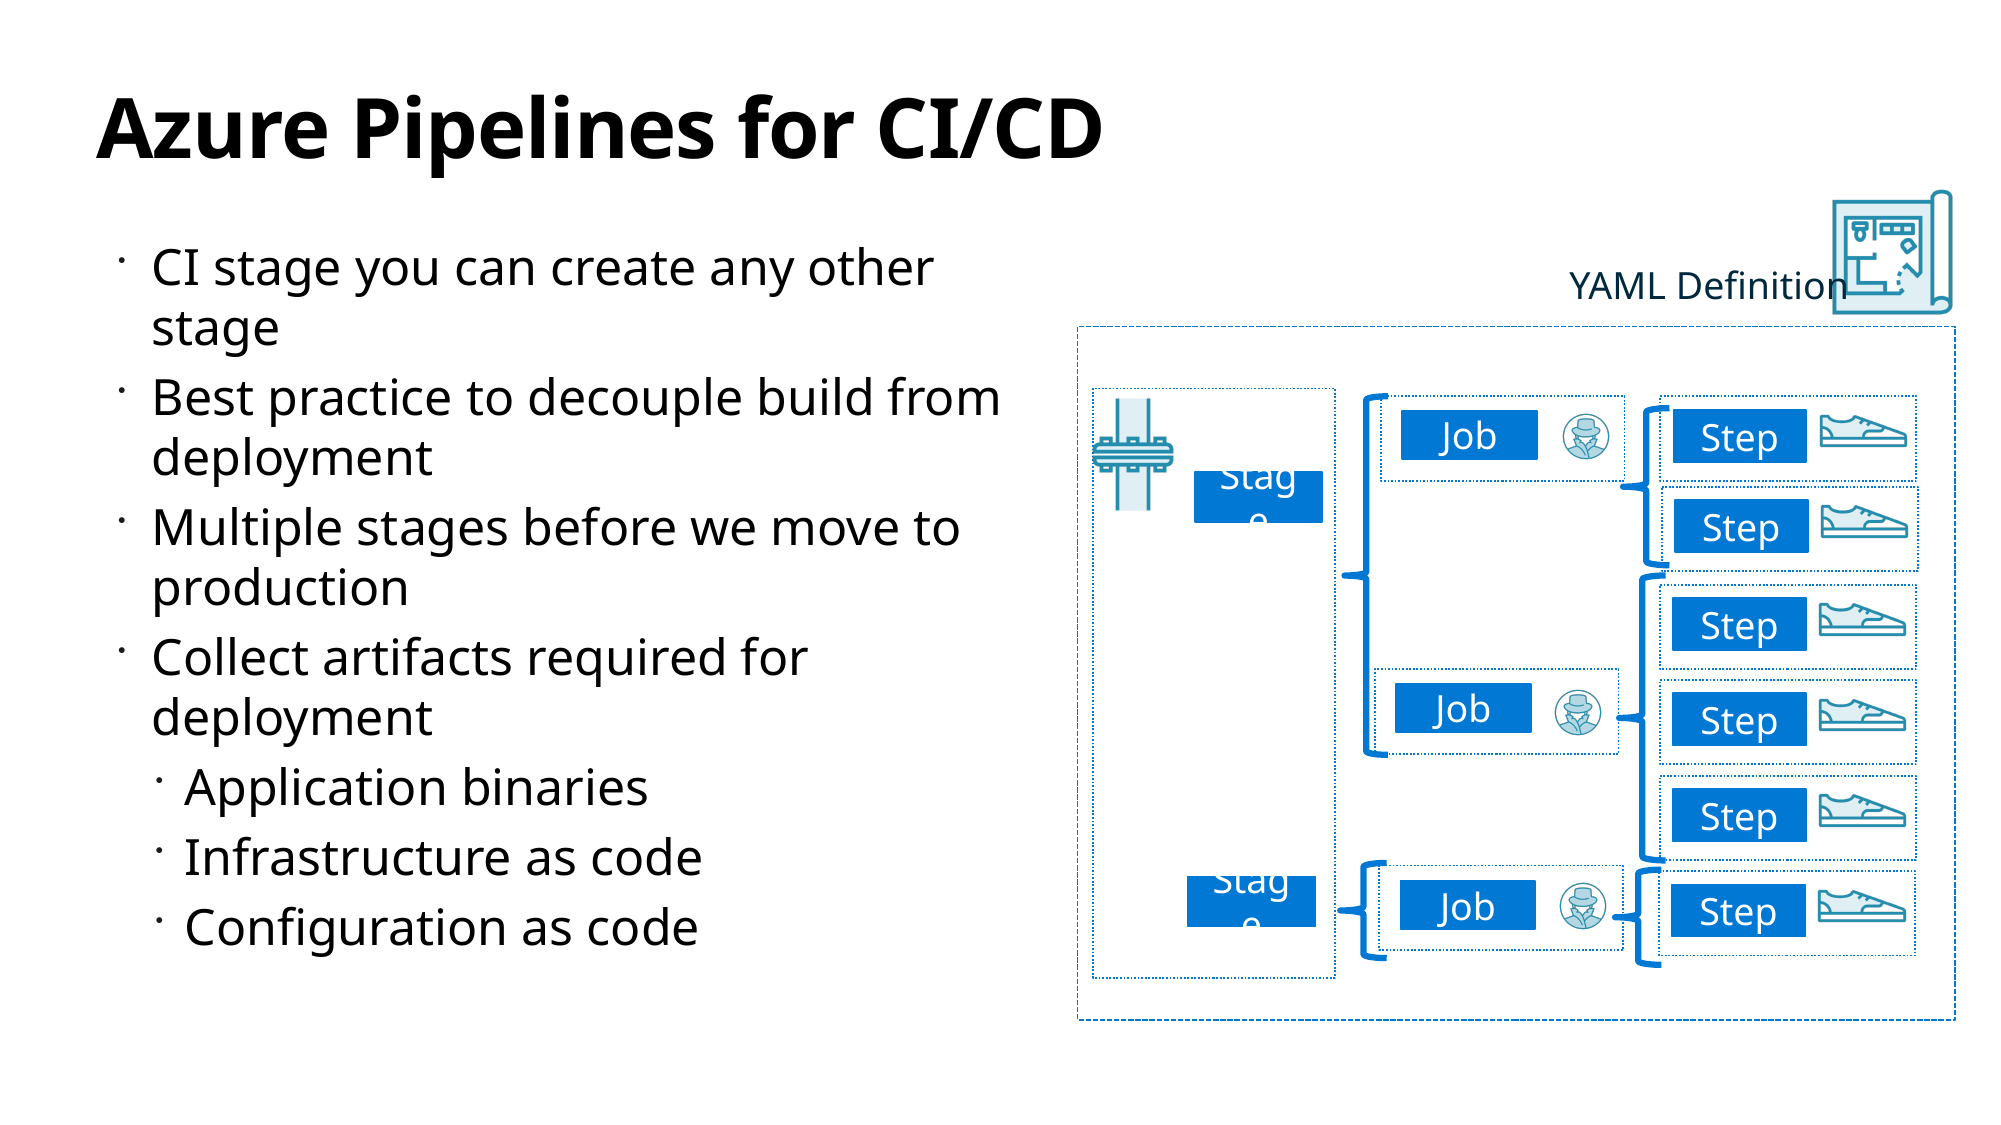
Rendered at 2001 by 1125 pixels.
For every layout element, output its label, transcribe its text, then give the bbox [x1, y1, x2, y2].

text_box [1618, 574, 1666, 862]
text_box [1658, 870, 1916, 956]
text_box [1077, 326, 1956, 1021]
picture [1562, 413, 1610, 461]
title Azure Pipelines for CI/CD [96, 75, 1904, 176]
text_box [1388, 668, 1619, 755]
text_box [1614, 868, 1662, 966]
text_box [1622, 407, 1670, 566]
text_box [1659, 679, 1917, 765]
picture [1830, 187, 1956, 317]
list CI stage you can create any other stage Best practice to decouple build from deployment Multiple stages before we move to production Collect artifacts required for deployment Application binaries Infrastructure as code Configuration as code [76, 235, 1053, 500]
text_box [1339, 862, 1387, 959]
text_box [1659, 584, 1917, 670]
picture [1559, 882, 1607, 930]
text_box [1387, 865, 1624, 951]
text_box [1388, 395, 1625, 482]
picture [1554, 689, 1602, 737]
text_box YAML Definition [1554, 254, 1830, 315]
text_box [1092, 388, 1336, 979]
text_box [1343, 395, 1388, 756]
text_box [1661, 486, 1919, 572]
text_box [1660, 396, 1917, 482]
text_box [1659, 775, 1917, 861]
picture [1089, 396, 1176, 514]
